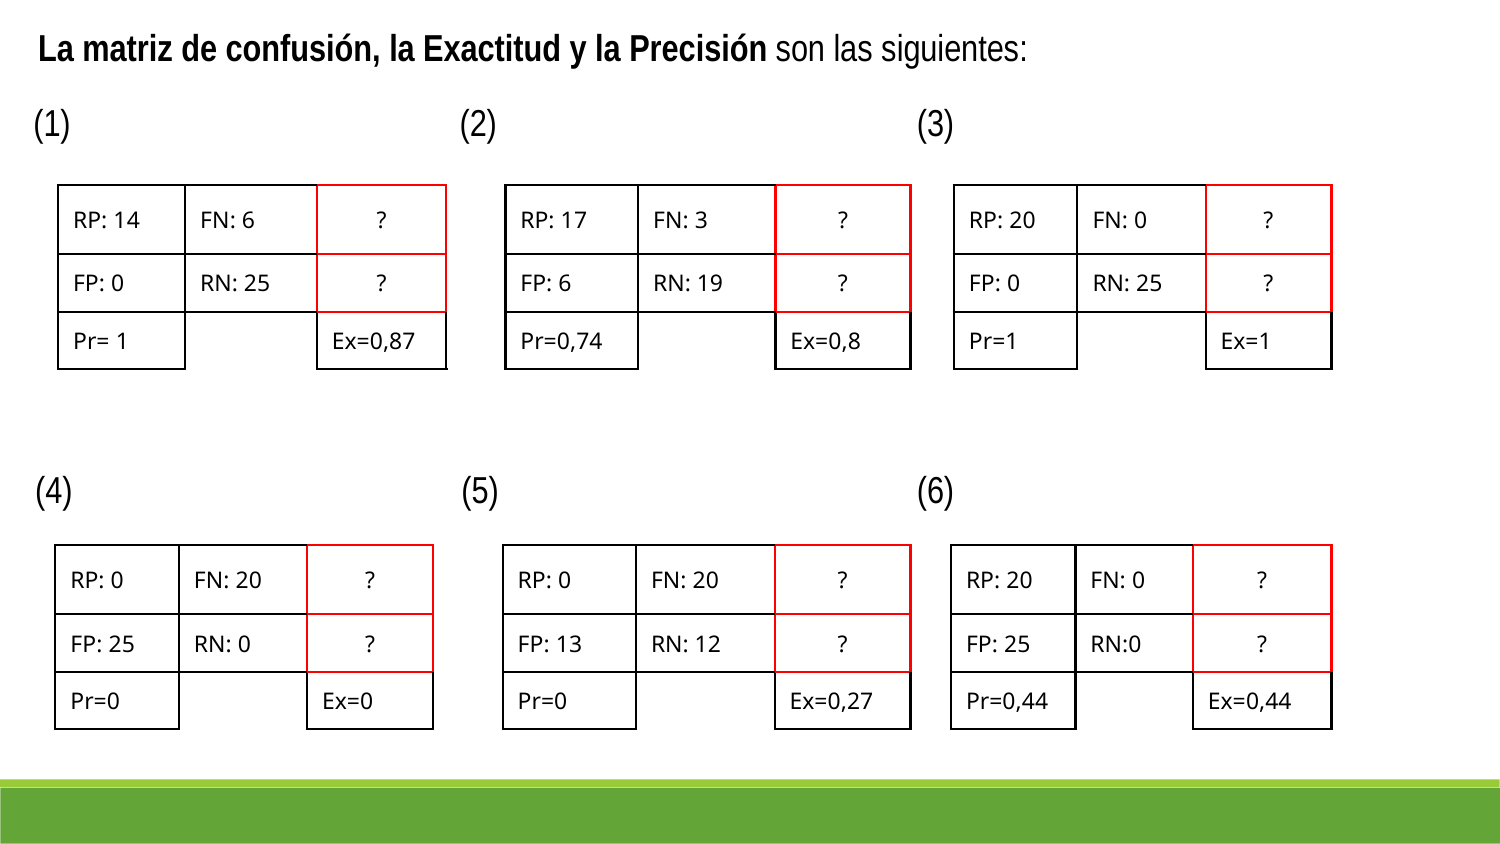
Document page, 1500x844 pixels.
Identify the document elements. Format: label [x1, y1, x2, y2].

text_box [952, 184, 1333, 370]
text_box [914, 101, 962, 144]
text_box [57, 184, 448, 370]
text_box [33, 467, 81, 510]
text_box [504, 184, 912, 370]
text_box [501, 544, 912, 730]
text_box [54, 544, 435, 730]
text_box [459, 467, 507, 510]
text_box [31, 101, 79, 144]
text_box [914, 467, 962, 510]
text_box [949, 544, 1333, 730]
text_box [457, 101, 505, 144]
text_box [36, 26, 1041, 68]
